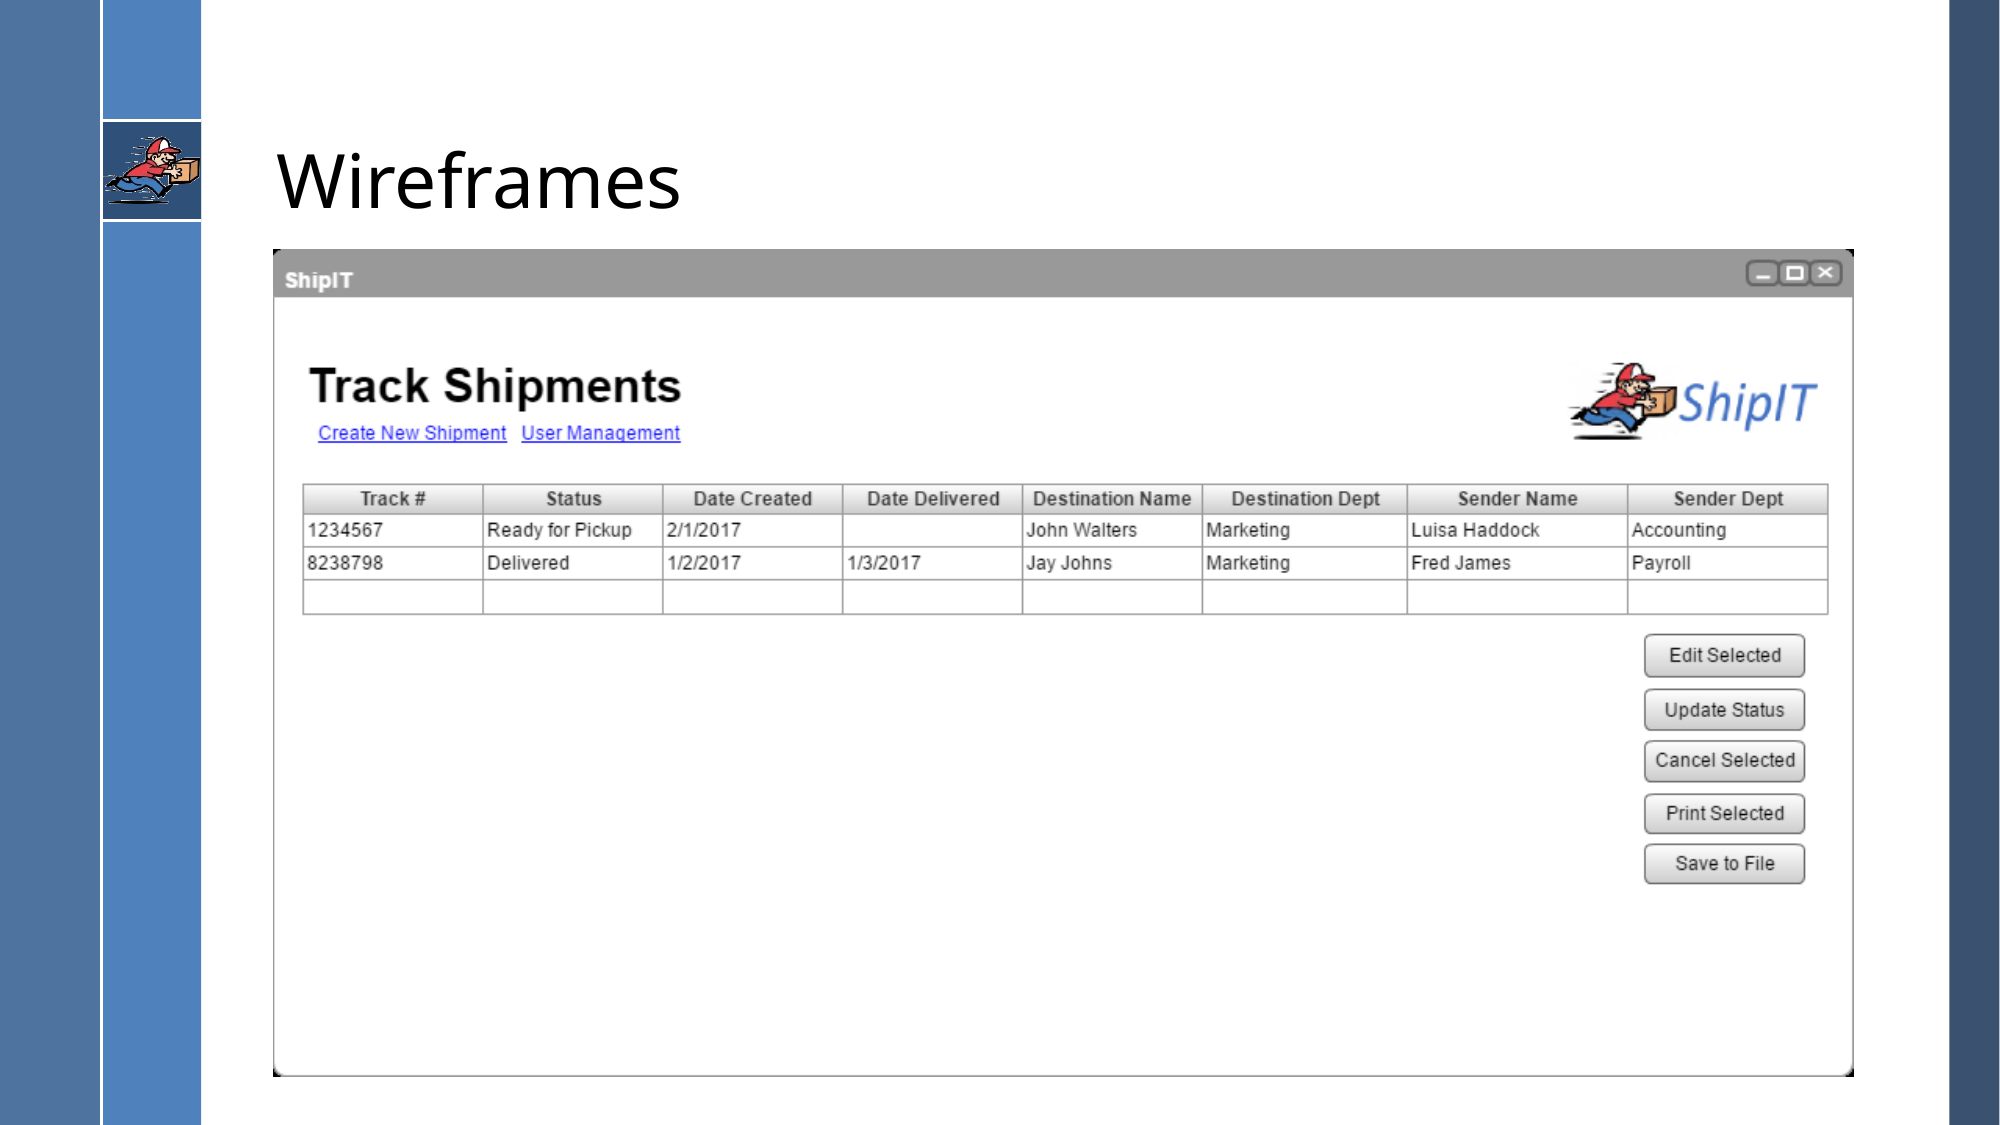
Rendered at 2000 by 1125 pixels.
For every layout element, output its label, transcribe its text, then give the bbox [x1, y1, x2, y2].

picture [273, 249, 1854, 1077]
title Wireframes [261, 29, 1867, 233]
picture [102, 137, 200, 204]
